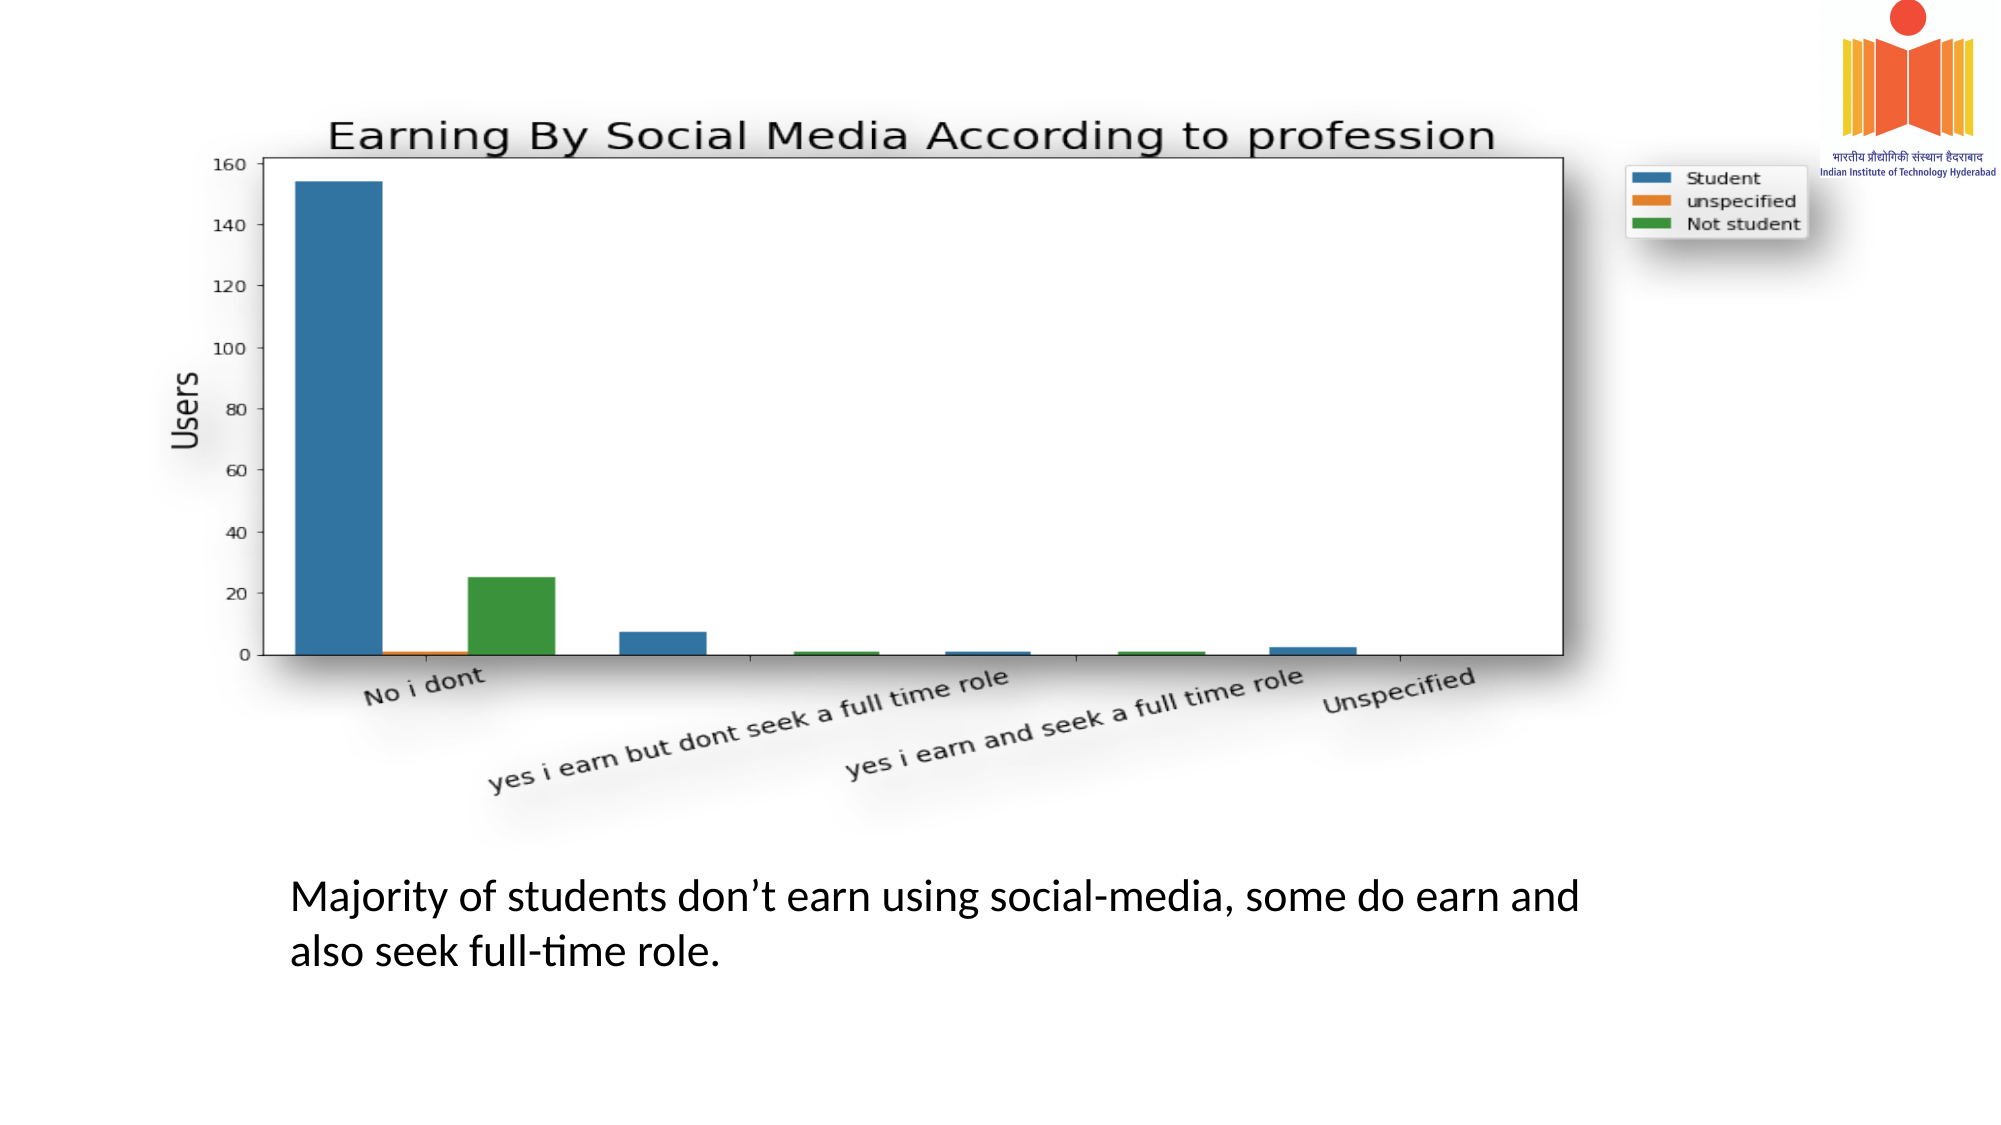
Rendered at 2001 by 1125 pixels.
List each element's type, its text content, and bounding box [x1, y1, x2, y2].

picture [154, 0, 1996, 827]
text_box Majority of students don’t earn using social-media, some do earn and also seek full-time role. [275, 857, 1610, 983]
